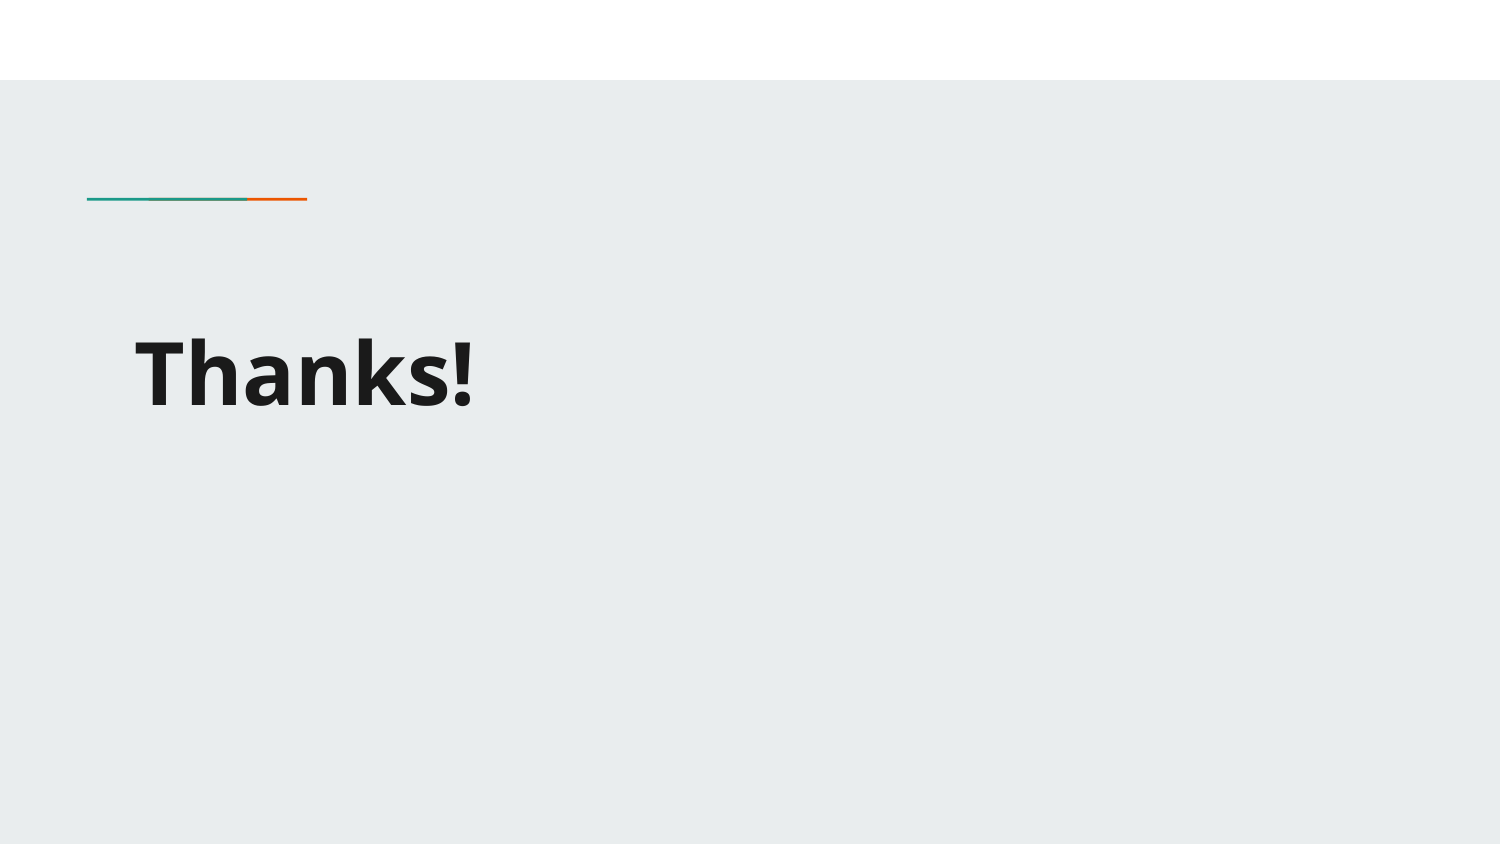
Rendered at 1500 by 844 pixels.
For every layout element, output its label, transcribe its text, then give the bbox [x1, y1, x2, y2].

title Thanks! [119, 302, 1381, 576]
